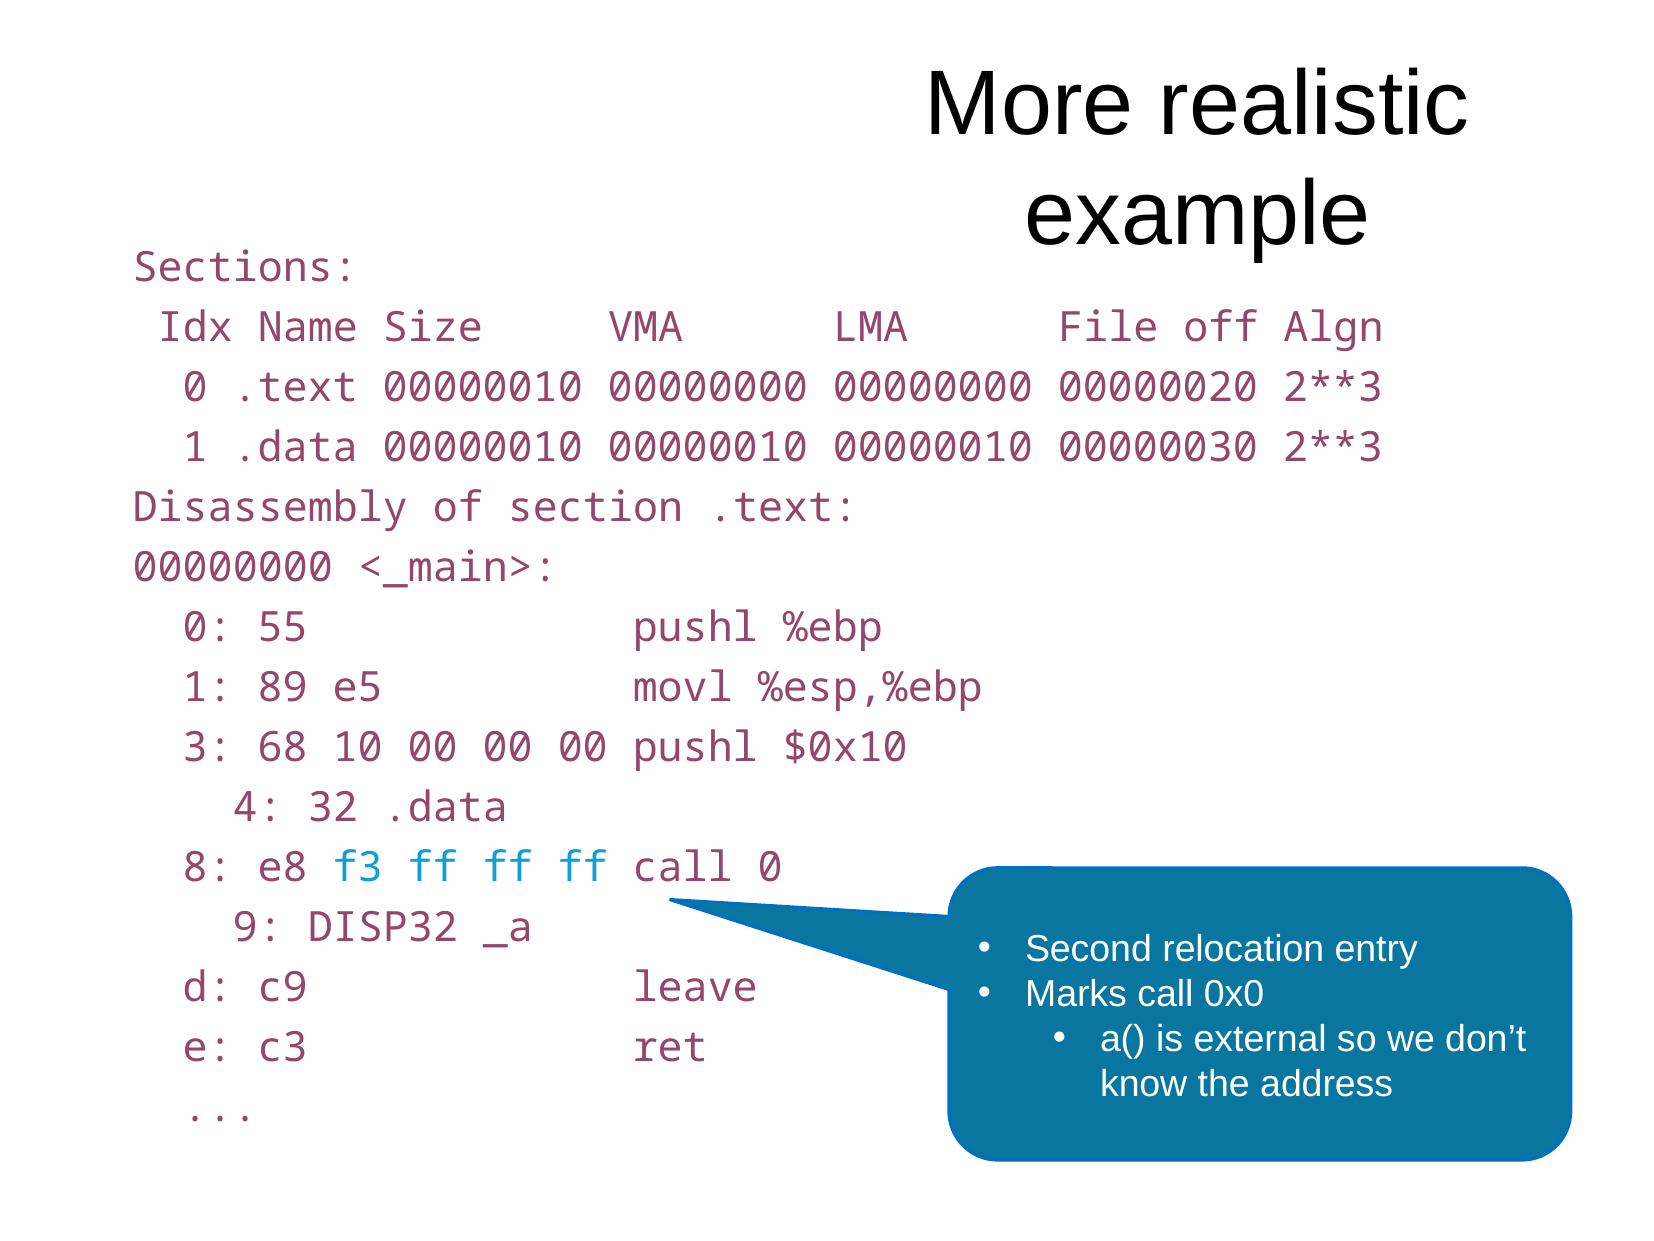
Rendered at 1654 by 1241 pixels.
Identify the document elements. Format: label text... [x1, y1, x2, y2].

title More realistic example [825, 49, 1571, 150]
list Sections: Idx Name Size VMA LMA File off Algn 0 .text 00000010 00000000 00000000 00000020 2**3 1 .data 00000010 00000010 00000010 00000030 2**3 Disassembly of section .text: 00000000 <_main>: 0: 55 pushl %ebp 1: 89 e5 movl %esp,%ebp 3: 68 10 00 00 00 pushl $0x10 4: 32 .data 8: e8 f3 ff ff ff call 0 9: DISP32 _a d: c9 leave e: c3 ret ... [82, 150, 1571, 1125]
text_box Second relocation entry Marks call 0x0 a() is external so we don’t know the address [669, 866, 1573, 1162]
